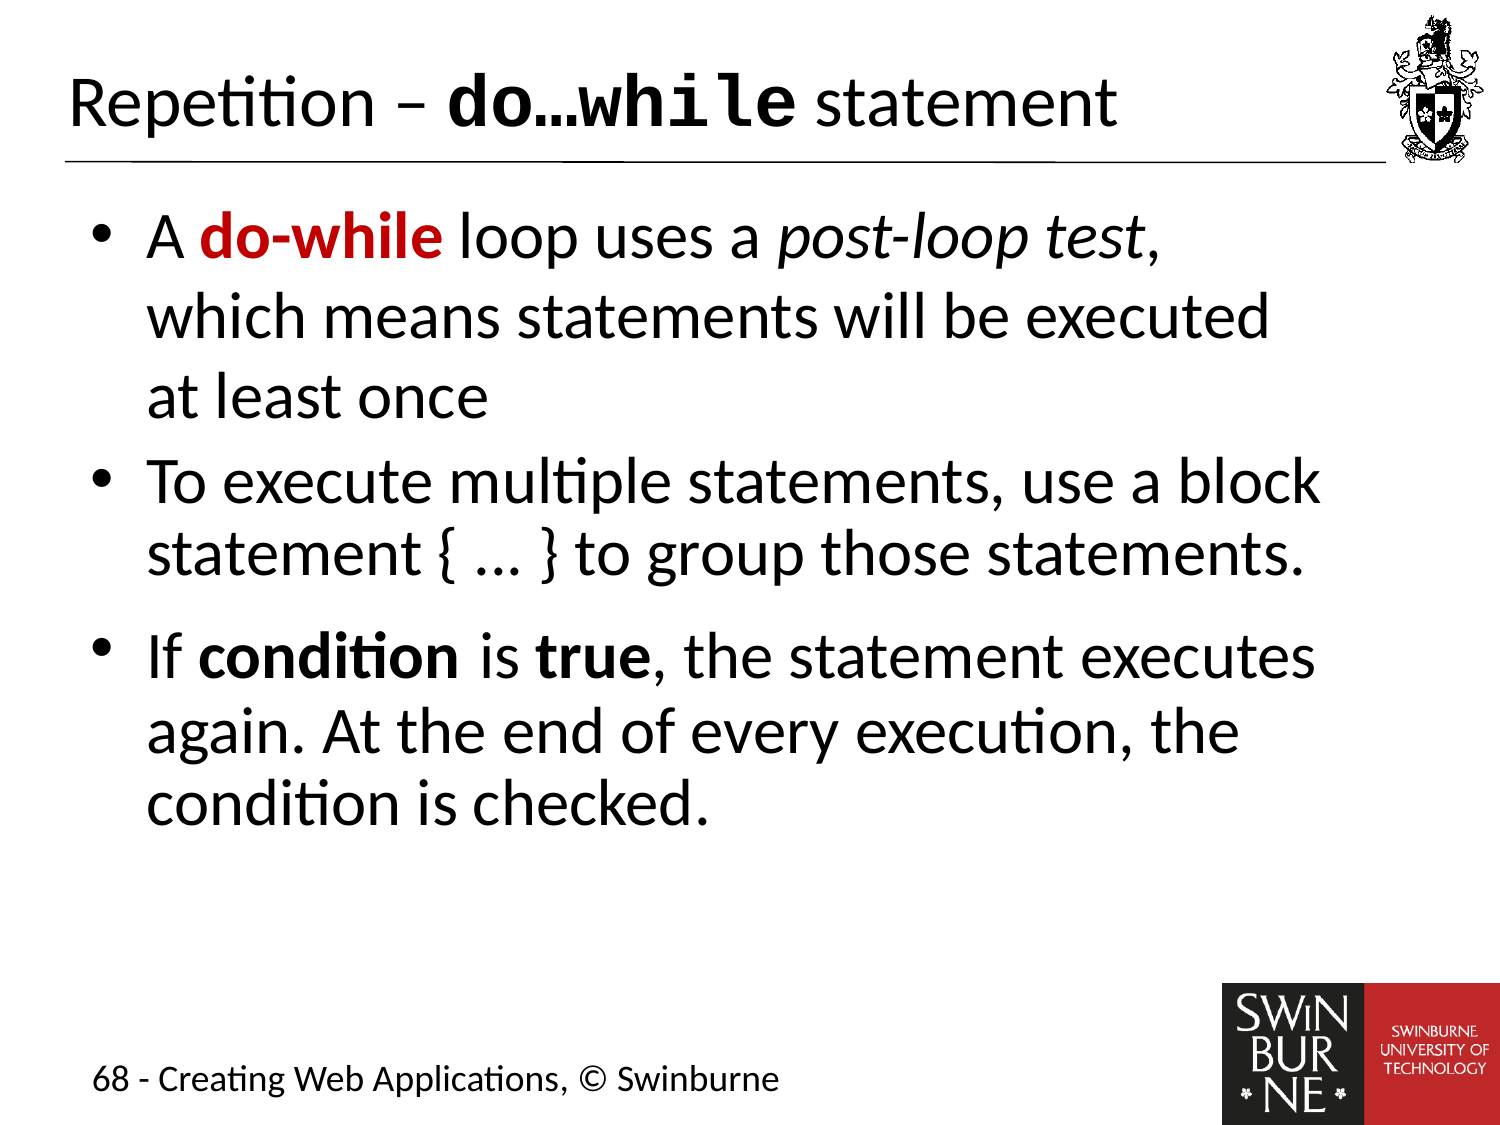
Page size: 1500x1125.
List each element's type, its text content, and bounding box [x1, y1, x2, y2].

title Repetition – do…while statement [53, 45, 1425, 149]
list A do-while loop uses a post-loop test, which means statements will be executed at least once To execute multiple statements, use a block statement { ... } to group those statements. If condition is true, the statement executes again. At the end of every execution, the condition is checked. [75, 184, 1425, 1005]
picture [1222, 983, 1500, 1125]
picture [1386, 15, 1484, 163]
